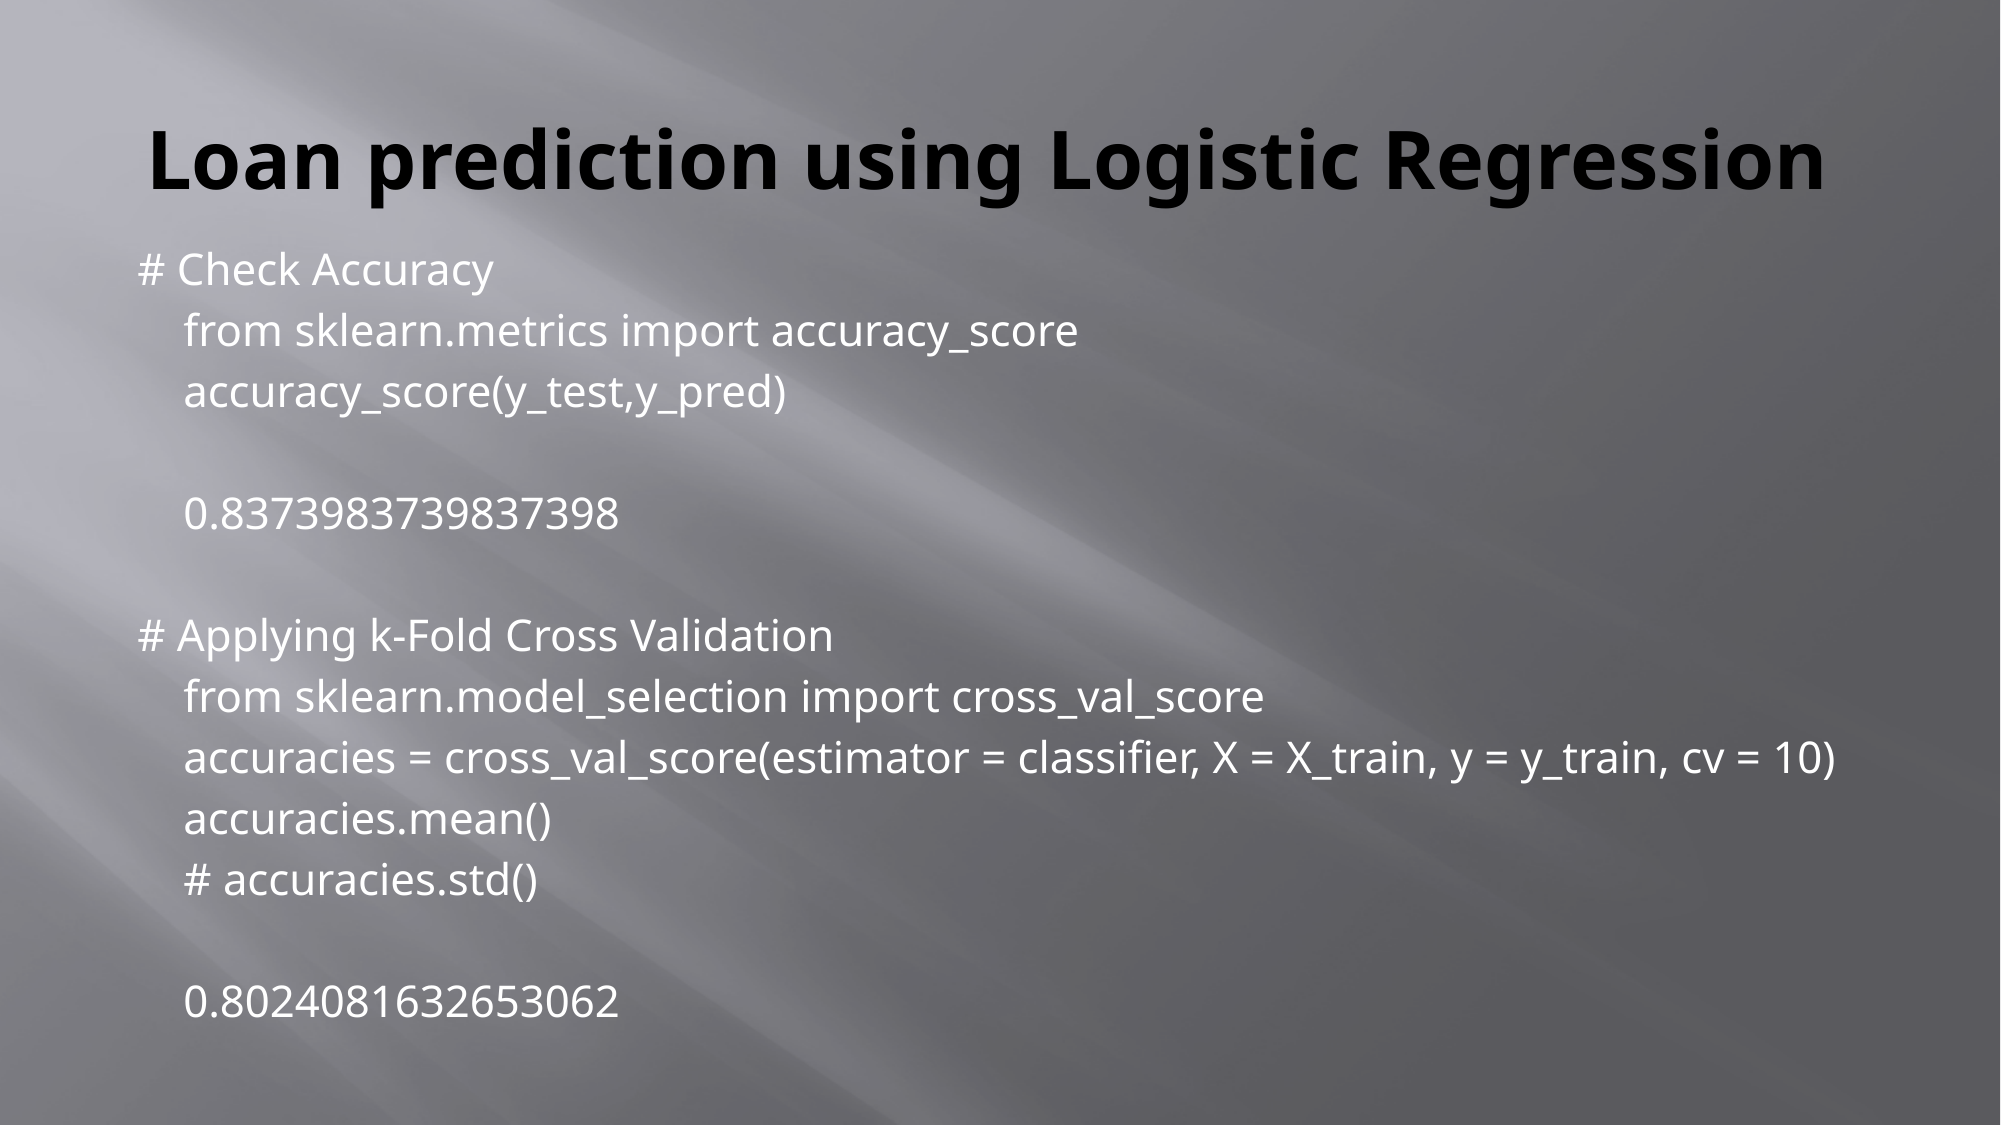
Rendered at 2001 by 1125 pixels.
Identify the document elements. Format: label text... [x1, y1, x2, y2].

title Loan prediction using Logistic Regression [111, 99, 1866, 214]
list # Check Accuracy from sklearn.metrics import accuracy_score accuracy_score(y_test,y_pred) 0.8373983739837398 # Applying k-Fold Cross Validation from sklearn.model_selection import cross_val_score accuracies = cross_val_score(estimator = classifier, X = X_train, y = y_train, cv = 10) accuracies.mean() # accuracies.std() 0.8024081632653062 [111, 234, 1866, 1078]
